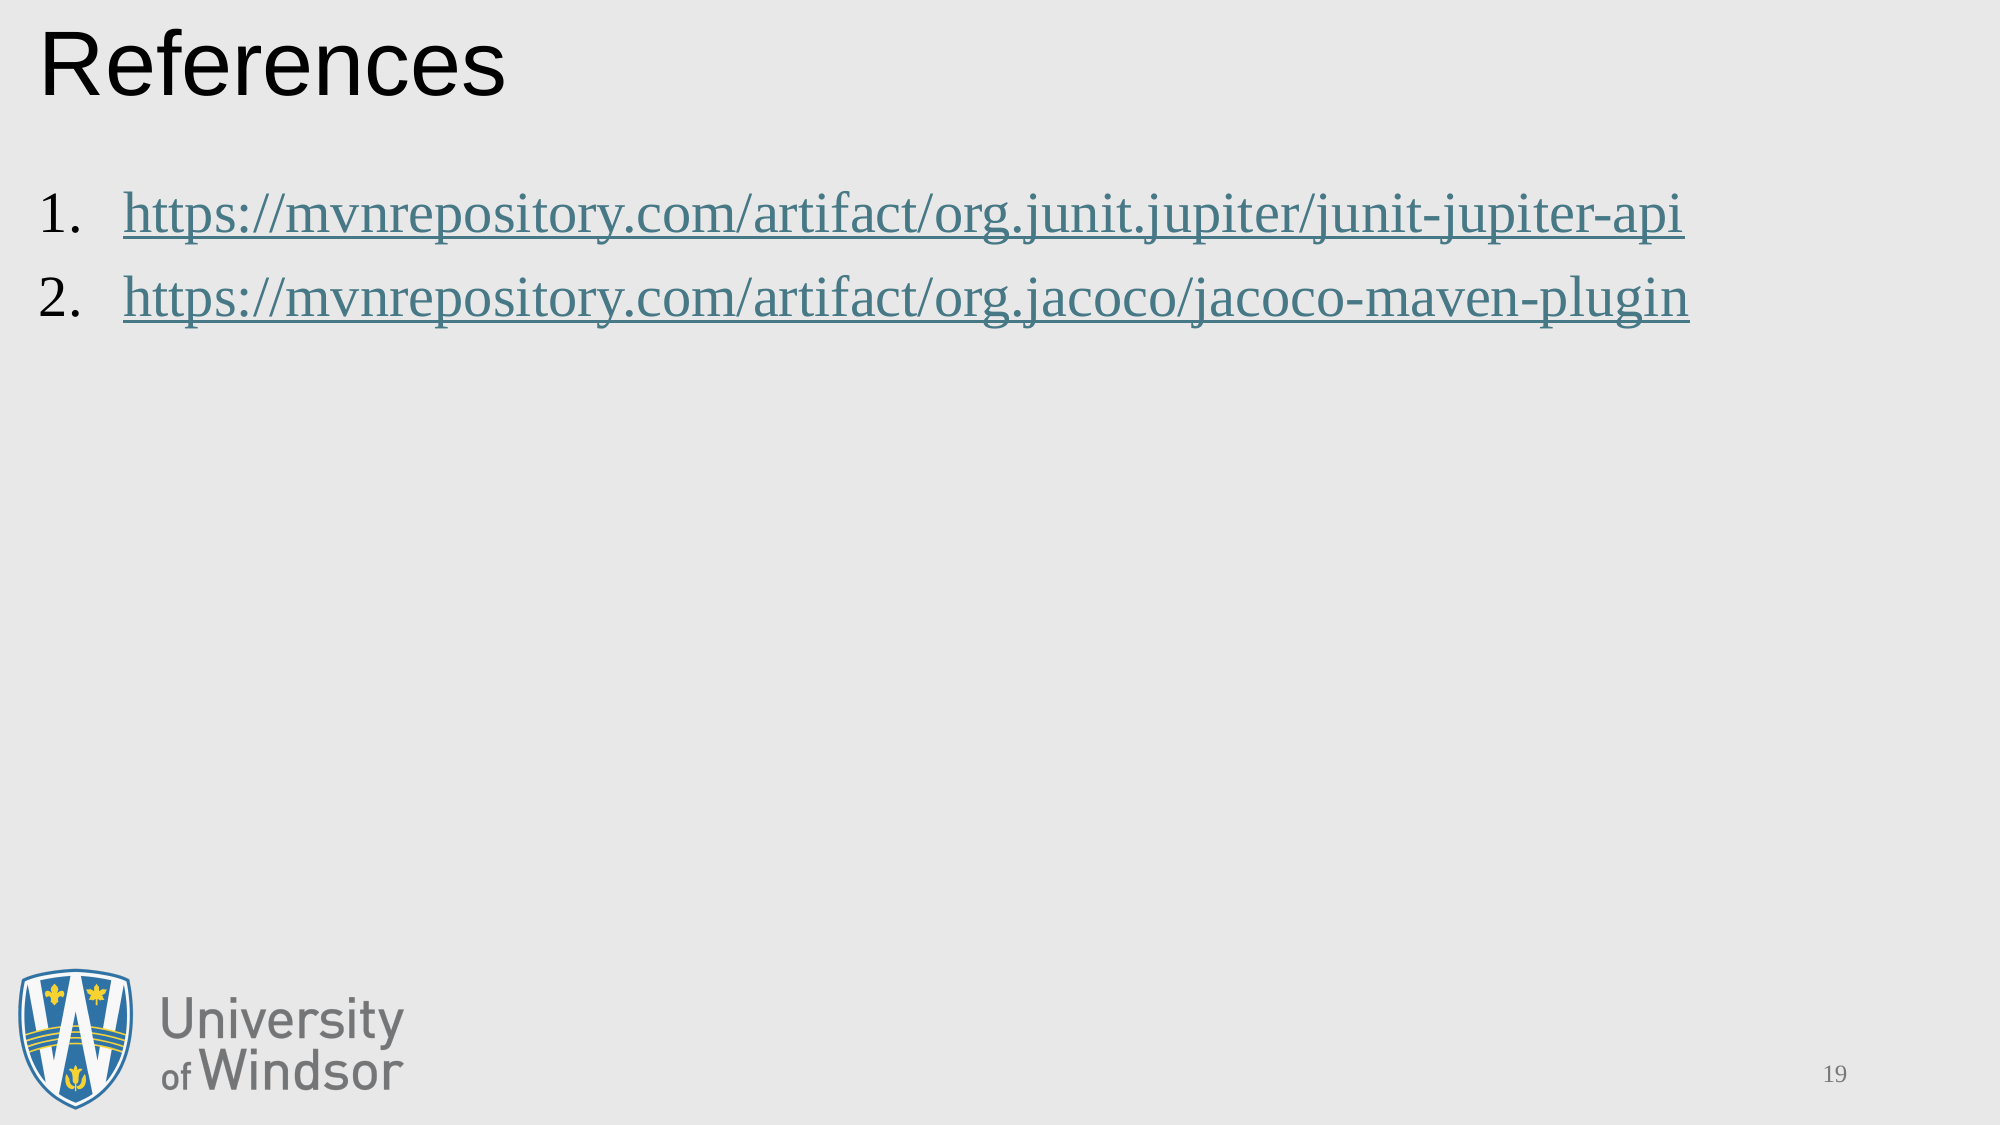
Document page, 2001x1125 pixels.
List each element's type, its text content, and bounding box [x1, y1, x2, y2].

title References [23, 0, 1749, 174]
slide_number 18 [1412, 1042, 1863, 1103]
list https://mvnrepository.com/artifact/org.junit.jupiter/junit-jupiter-api https://mvnrepository.com/artifact/org.jacoco/jacoco-maven-plugin [23, 174, 1749, 889]
title Additional Features – Advanced Search [0, 837, 418, 1125]
